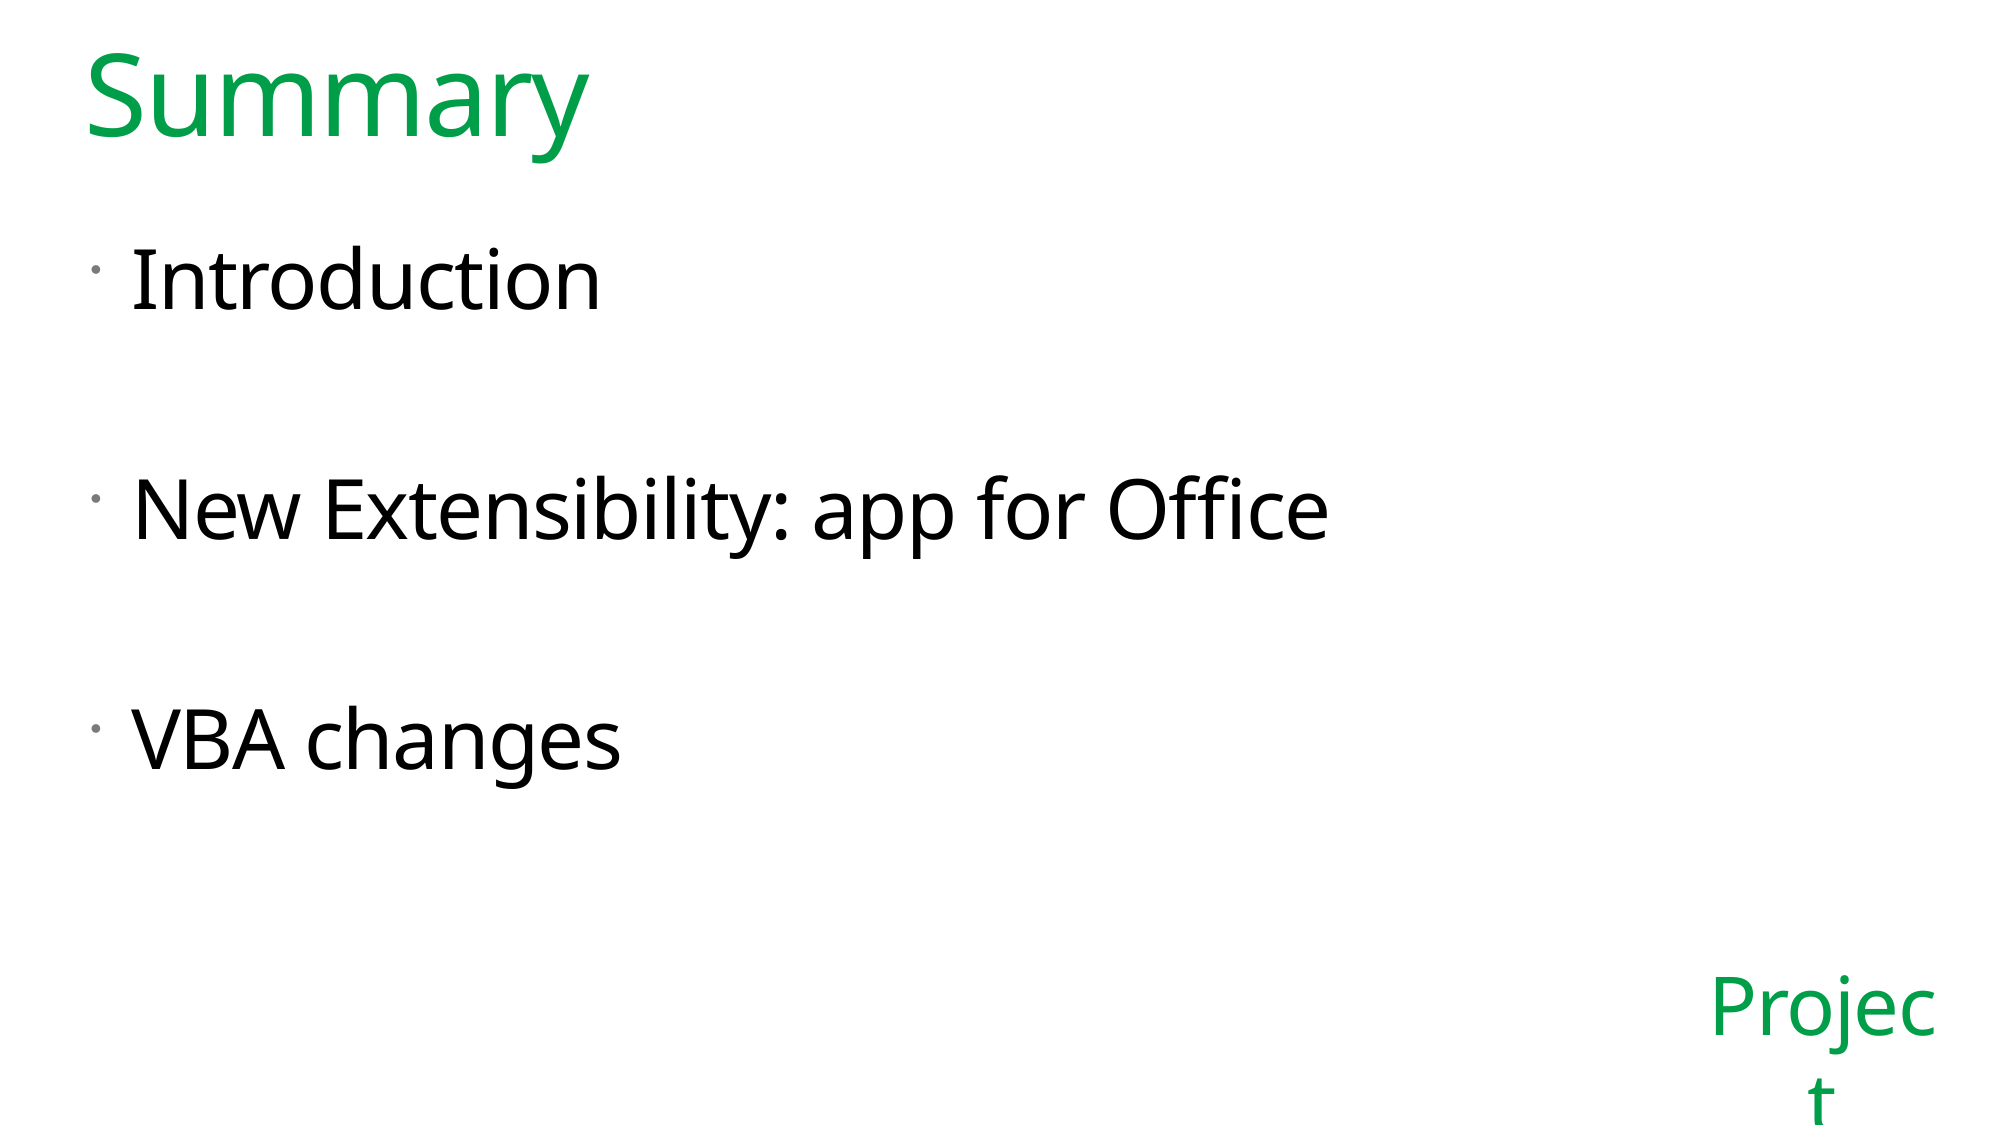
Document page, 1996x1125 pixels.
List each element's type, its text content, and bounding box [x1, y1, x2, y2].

title Summary [84, 37, 1910, 161]
list Introduction New Extensibility: app for Office VBA changes [84, 237, 1910, 573]
